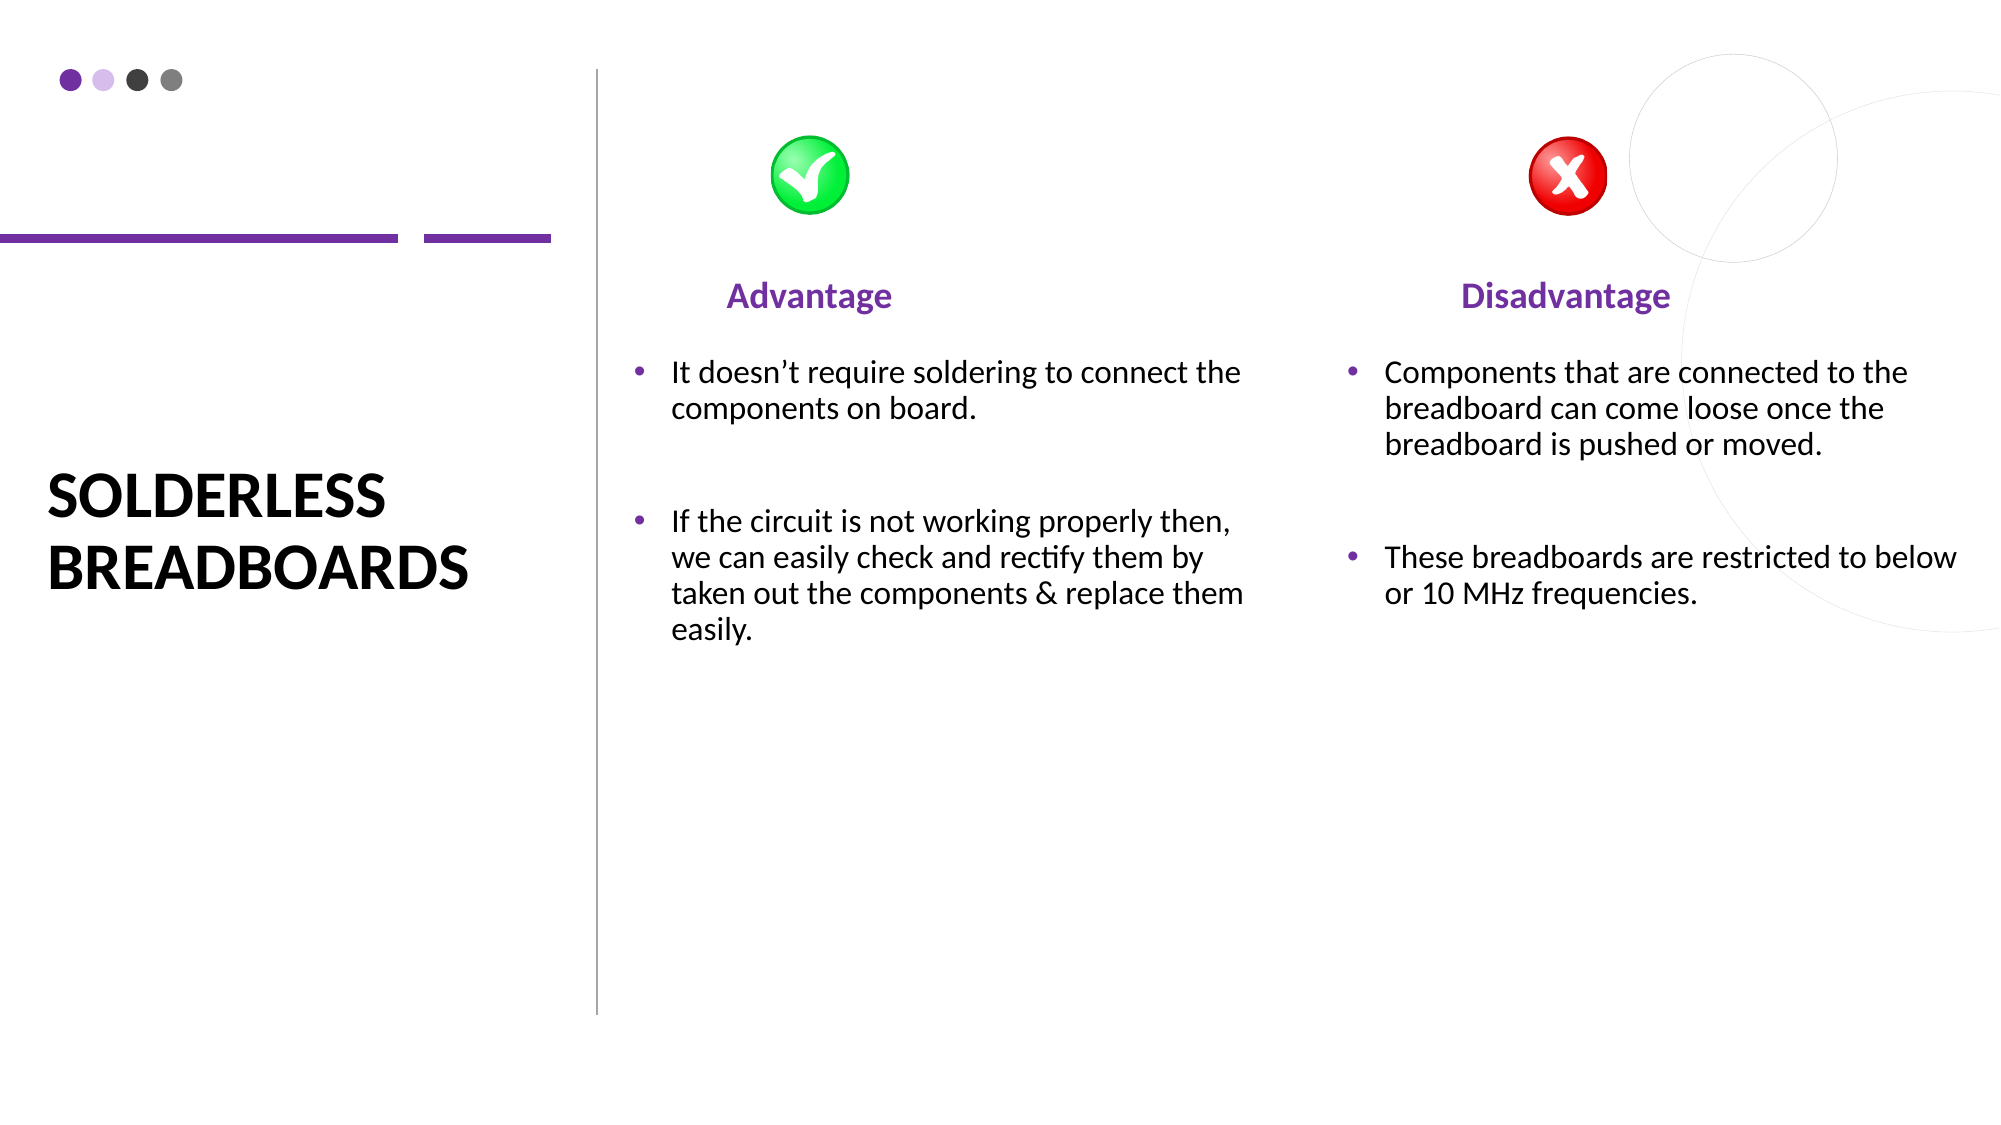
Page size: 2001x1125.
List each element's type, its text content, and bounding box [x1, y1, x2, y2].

picture [1523, 129, 1608, 218]
list It doesn’t require soldering to connect the components on board. If the circuit is not working properly then, we can easily check and rectify them by taken out the components & replace them easily. [633, 354, 1250, 933]
list Advantage [726, 218, 1221, 317]
title Solderless Breadboards [47, 438, 518, 605]
list Disadvantage [1461, 218, 1955, 317]
picture [770, 133, 856, 219]
list Components that are connected to the breadboard can come loose once the breadboard is pushed or moved. These breadboards are restricted to below or 10 MHz frequencies. [1347, 354, 1968, 773]
